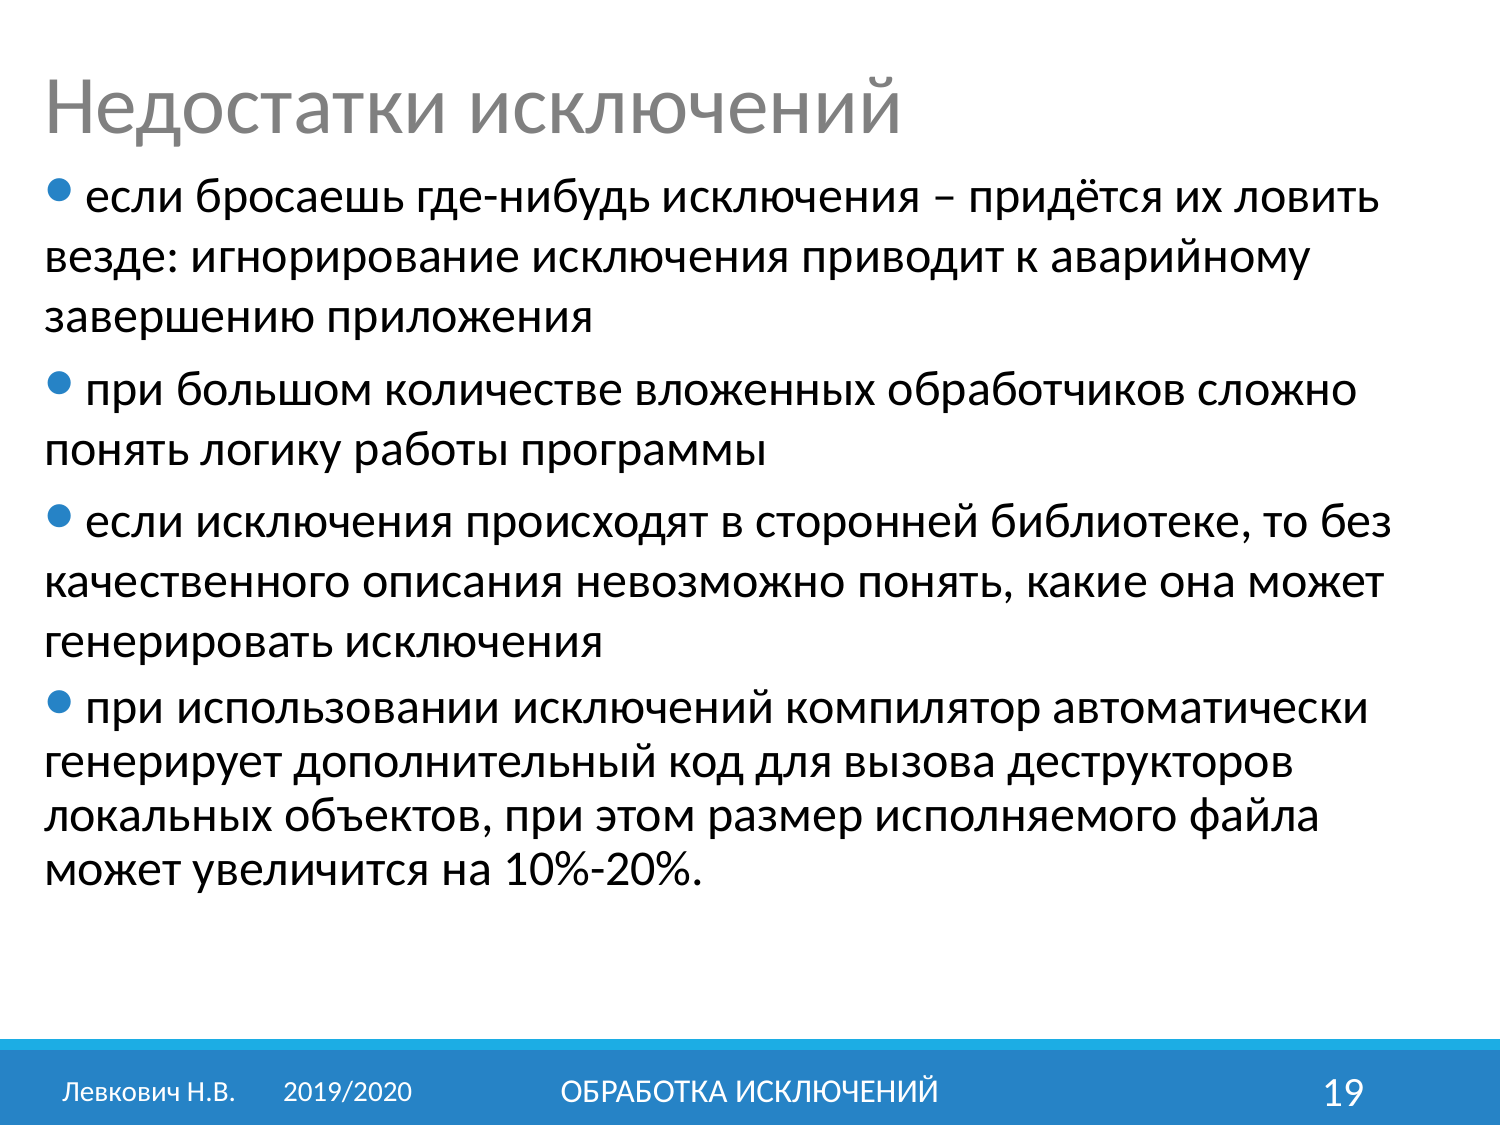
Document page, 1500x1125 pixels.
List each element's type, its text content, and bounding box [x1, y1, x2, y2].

footer Обработка исключений [453, 1059, 1047, 1120]
text_box Недостатки исключений если бросаешь где-нибудь исключения – придётся их ловить везде: игнорирование исключения приводит к аварийному завершению приложения при большом количестве вложенных обработчиков сложно понять логику работы программы если исключения происходят в сторонней библиотеке, то без качественного описания невозможно понять, какие она может генерировать исключения при использовании исключений компилятор автоматически генерирует дополнительный код для вызова деструкторов локальных объектов, при этом размер исполняемого файла может увеличится на 10%-20%. [29, 42, 1471, 904]
slide_number Левкович Н.В. 2019/2020 [47, 1059, 440, 1120]
slide_number 19 [1218, 1059, 1380, 1120]
